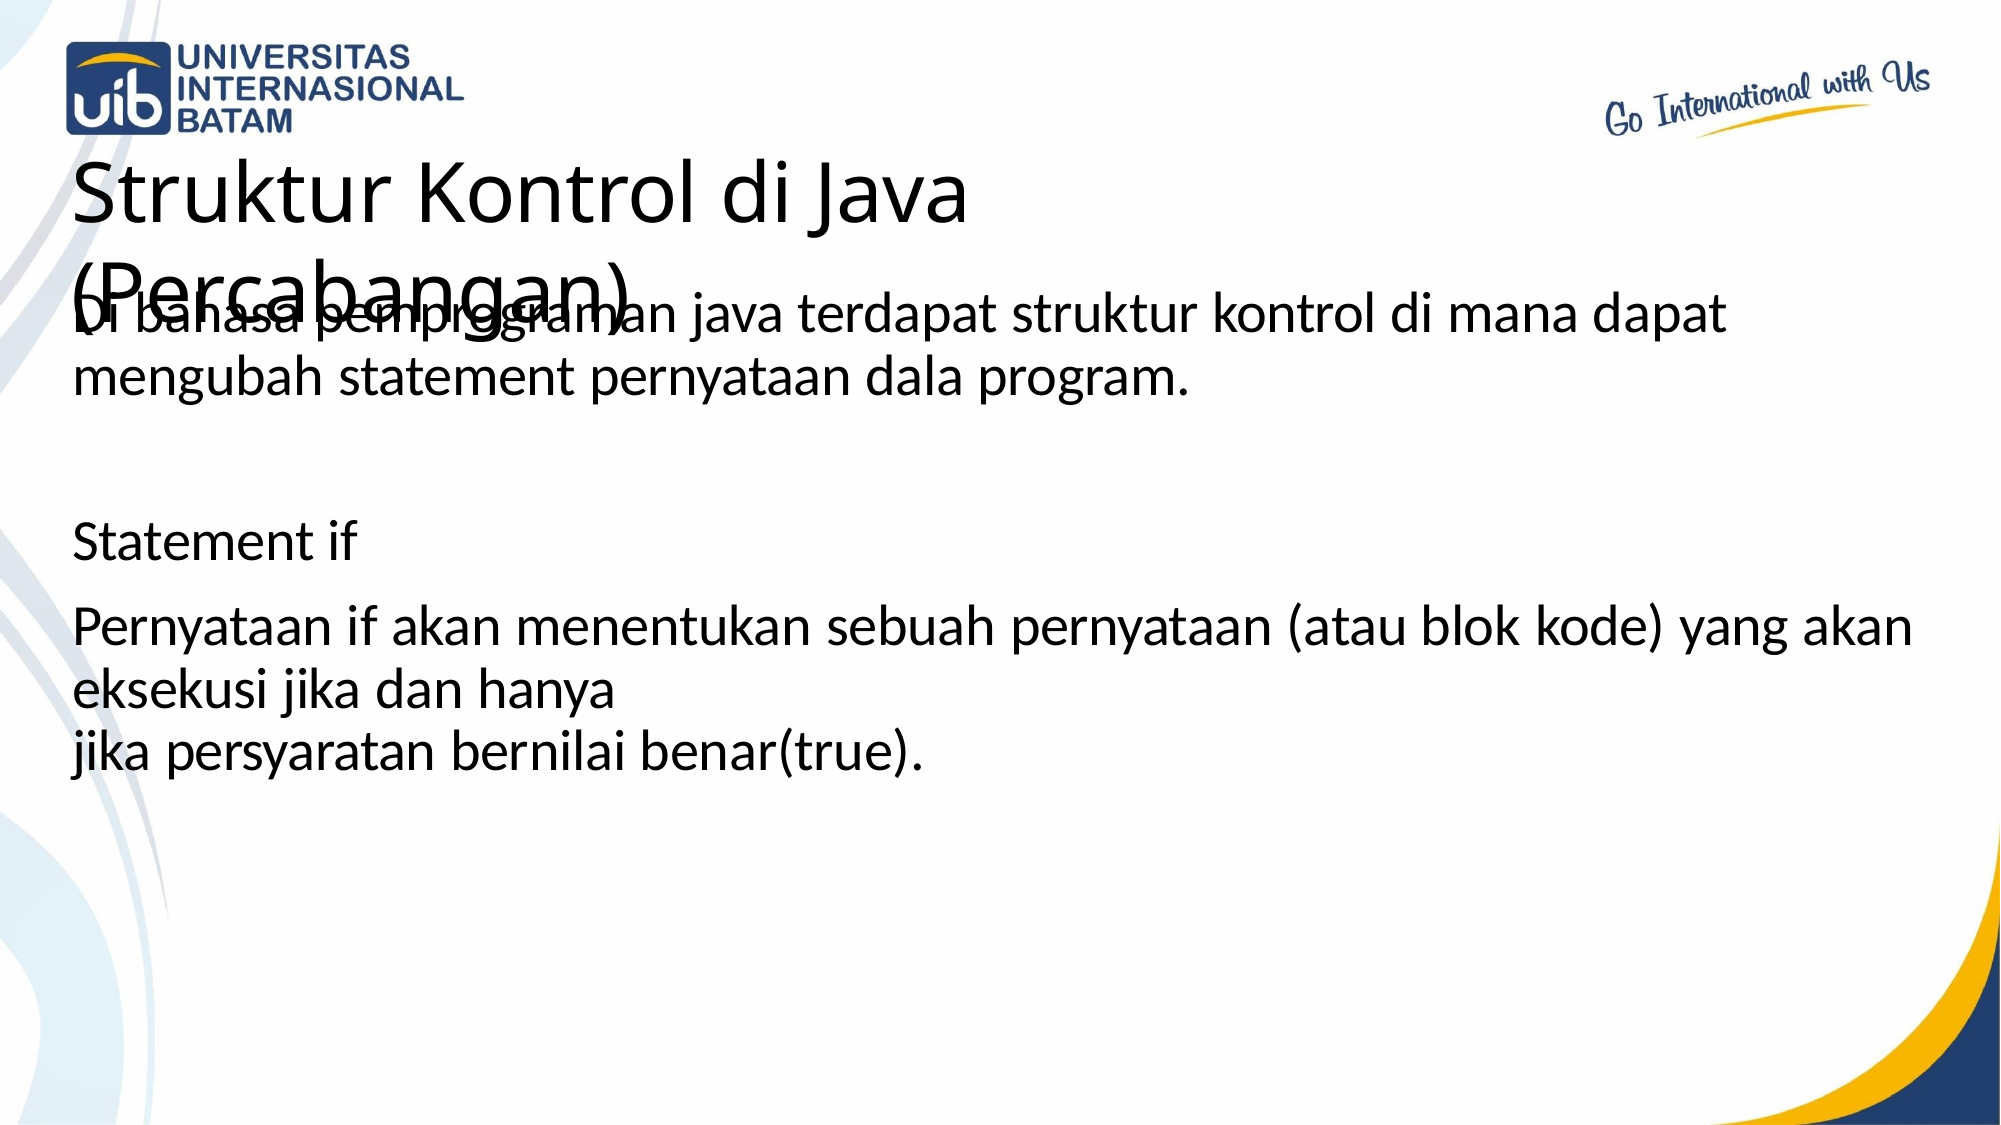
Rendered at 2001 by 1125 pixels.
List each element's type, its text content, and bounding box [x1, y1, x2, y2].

picture [0, 0, 2000, 1125]
title Struktur Kontrol di Java (Percabangan) [69, 137, 1344, 270]
list Di bahasa pemprograman java terdapat struktur kontrol di mana dapat mengubah statement pernyataan dala program. Statement if Pernyataan if akan menentukan sebuah pernyataan (atau blok kode) yang akan eksekusi jika dan hanya jika persyaratan bernilai benar(true). [64, 270, 1936, 919]
